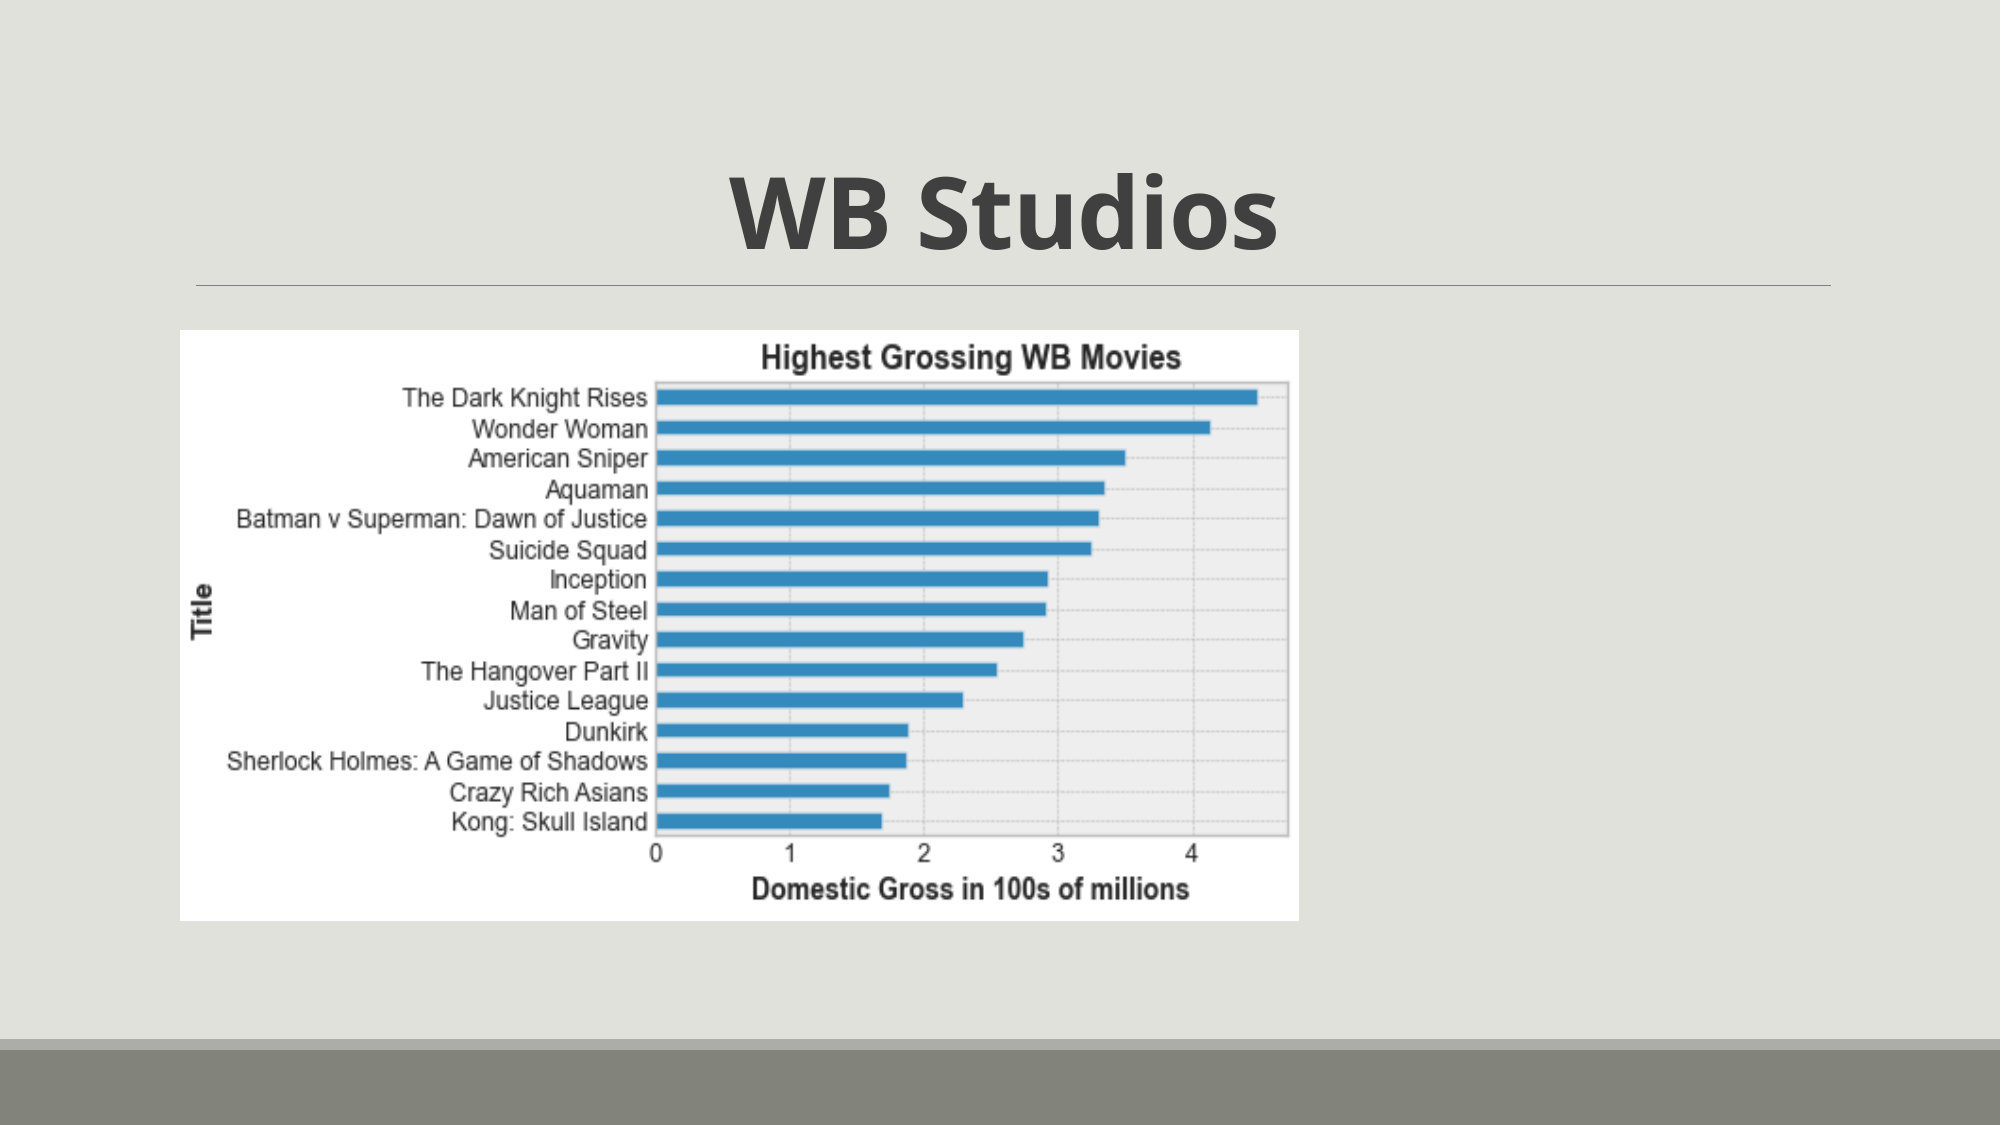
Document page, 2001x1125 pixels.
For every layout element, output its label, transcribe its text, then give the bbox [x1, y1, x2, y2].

title WB Studios [180, 39, 1830, 278]
picture [179, 329, 1300, 921]
